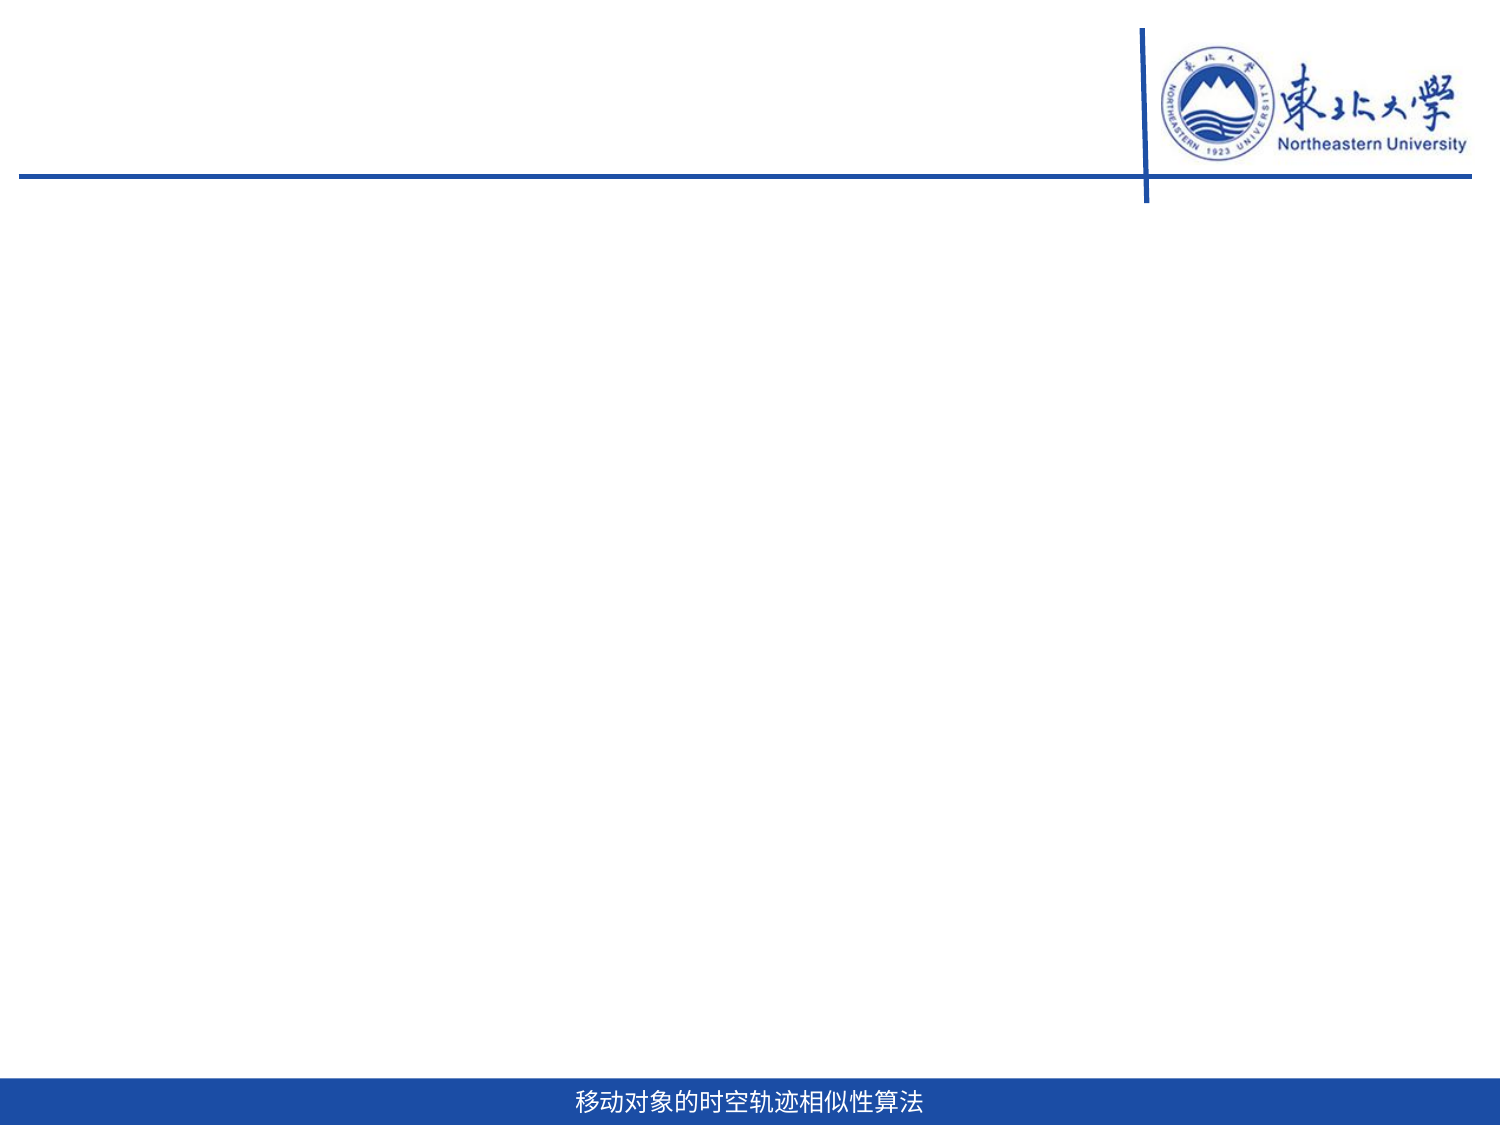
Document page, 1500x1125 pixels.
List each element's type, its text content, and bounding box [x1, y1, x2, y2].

text_box 移动对象的时空轨迹相似性算法 [0, 1077, 1500, 1125]
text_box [18, 28, 1475, 204]
